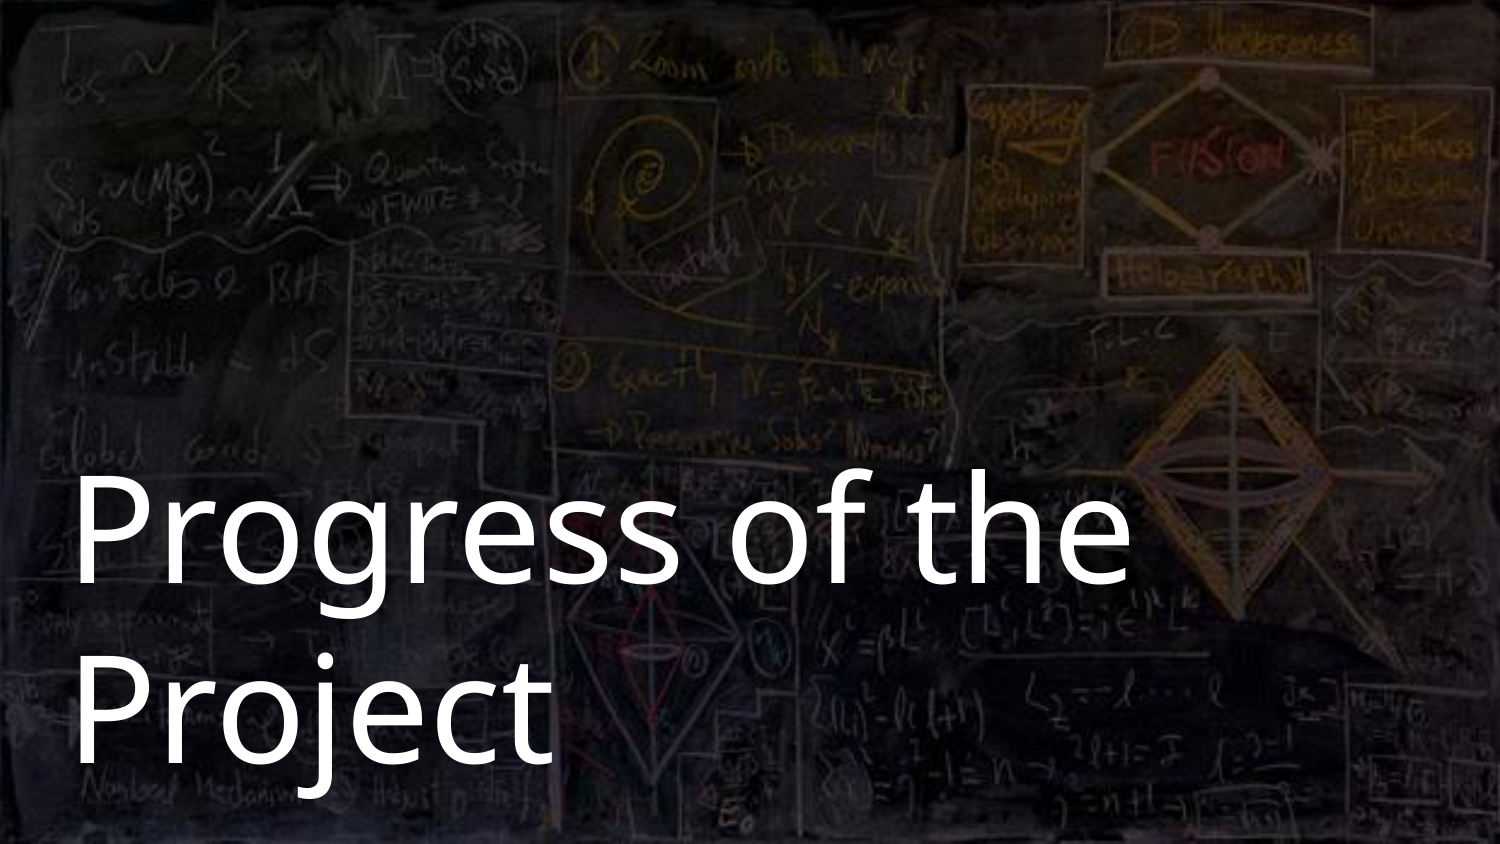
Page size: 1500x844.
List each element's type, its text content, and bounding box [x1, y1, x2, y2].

picture [0, 0, 1500, 844]
title Progress of the Project [51, 406, 1383, 809]
